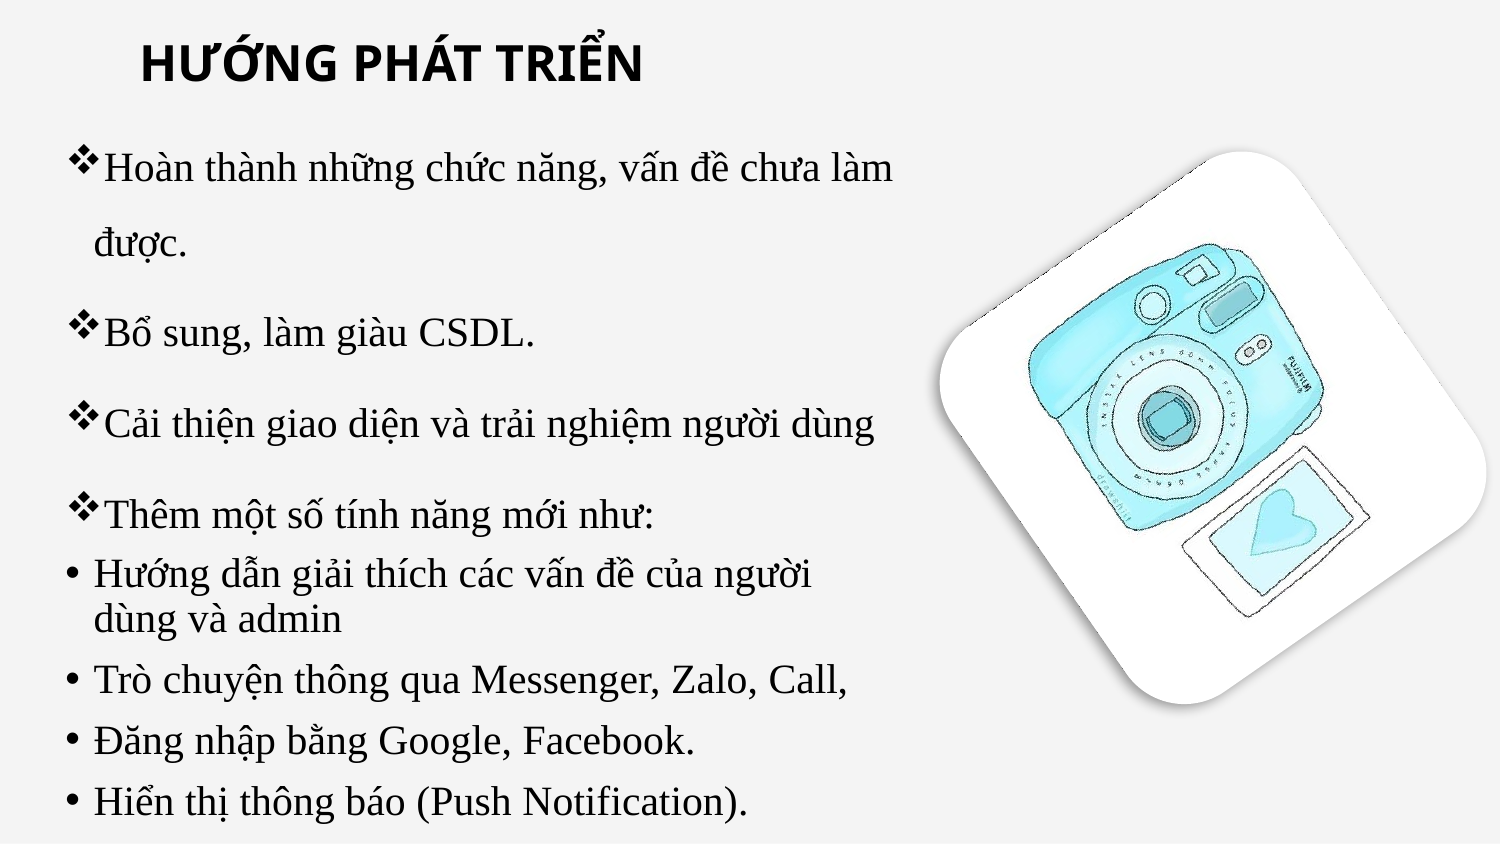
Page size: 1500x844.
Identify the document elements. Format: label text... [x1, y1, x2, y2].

picture [939, 151, 1487, 705]
list Hoàn thành những chức năng, vấn đề chưa làm được. Bổ sung, làm giàu CSDL. Cải thiện giao diện và trải nghiệm người dùng Thêm một số tính năng mới như: Hướng dẫn giải thích các vấn đề của người dùng và admin Trò chuyện thông qua Messenger, Zalo, Call, Đăng nhập bằng Google, Facebook. Hiển thị thông báo (Push Notification). [50, 99, 913, 518]
title HƯỚNG PHÁT TRIỂN [124, 18, 680, 99]
